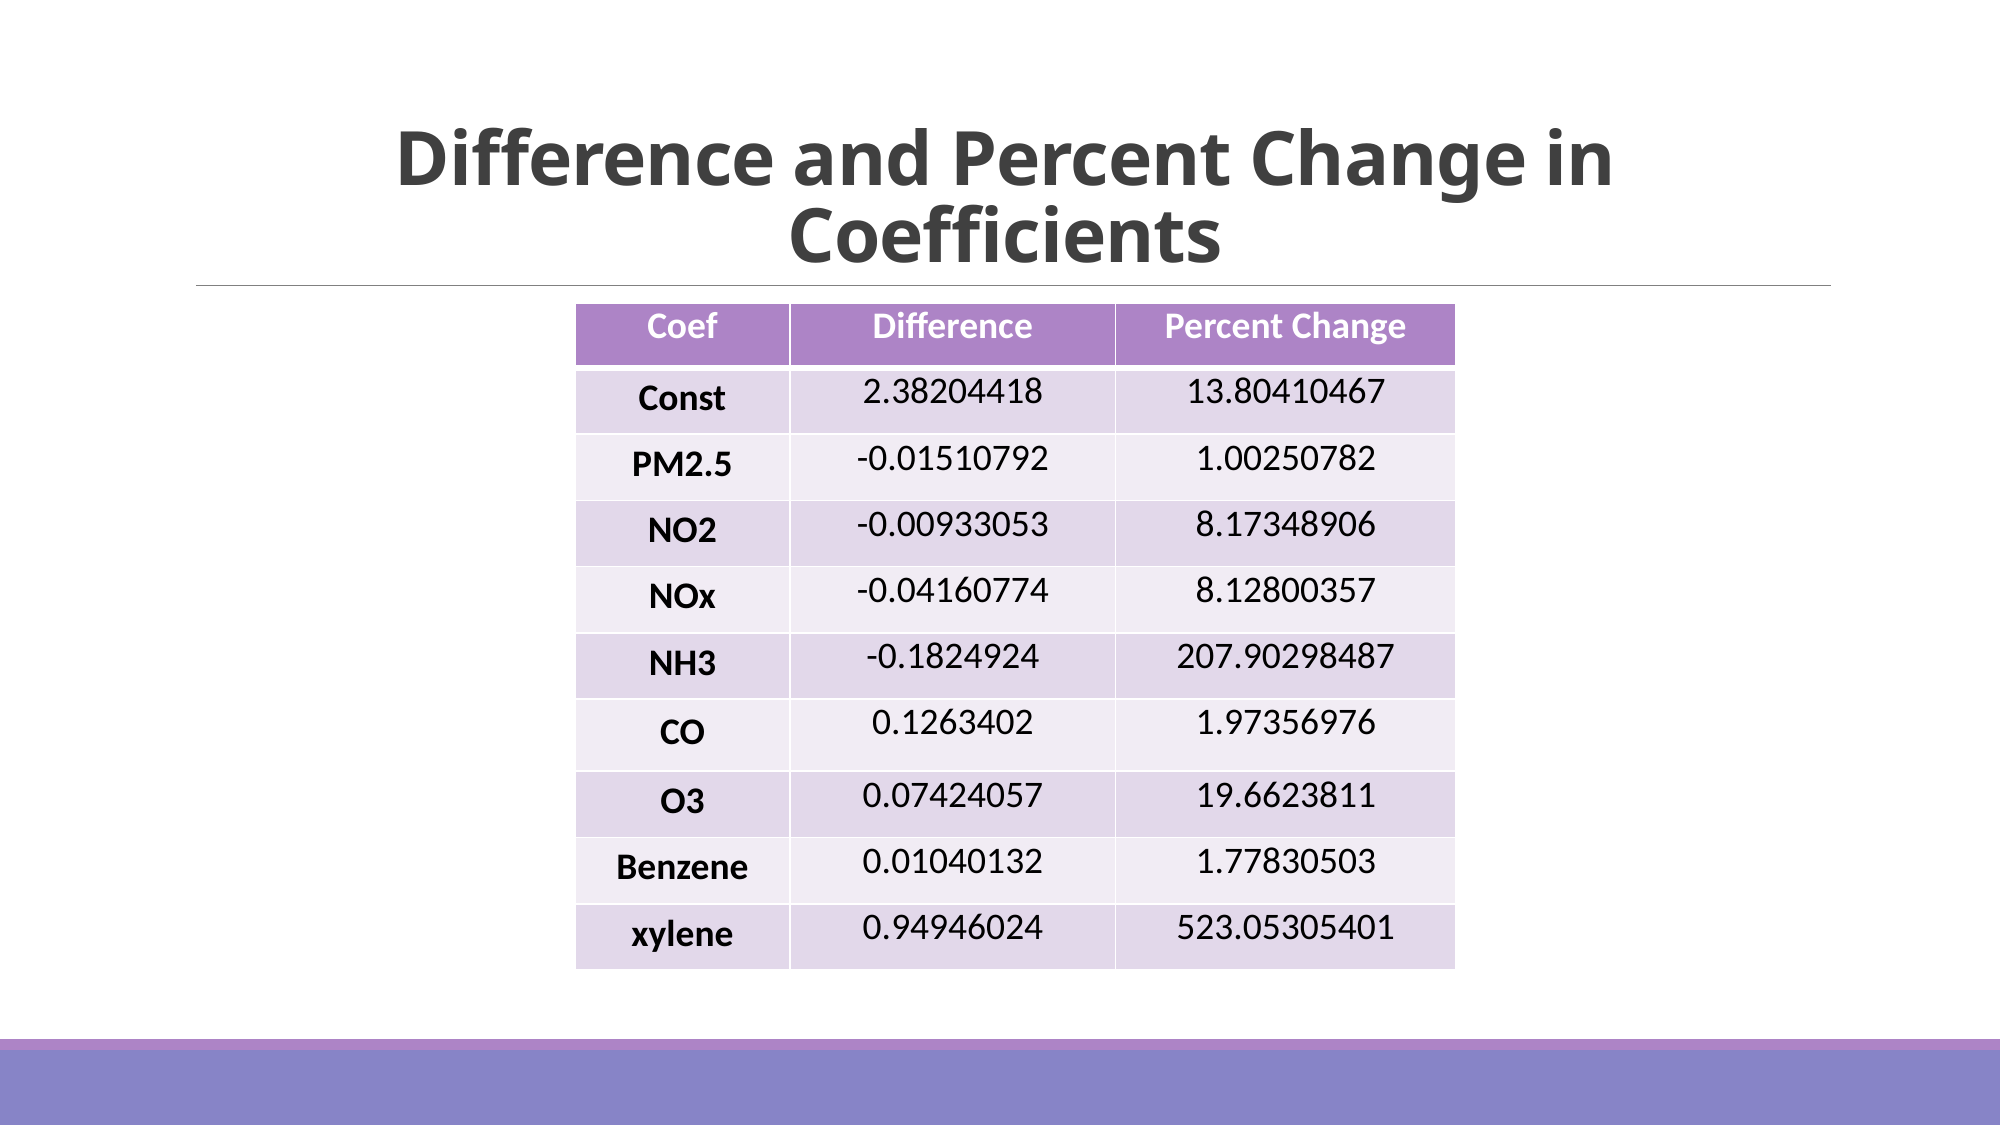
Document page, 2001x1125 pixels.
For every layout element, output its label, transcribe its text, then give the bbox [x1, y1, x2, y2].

table_header Coef [576, 304, 789, 365]
table_cell 1.00250782 [1116, 435, 1455, 500]
table_cell 0.07424057 [791, 772, 1115, 837]
table_cell -0.1824924 [791, 634, 1115, 698]
table_cell 523.05305401 [1116, 905, 1455, 969]
table_cell NOx [576, 567, 789, 632]
table_cell PM2.5 [576, 435, 789, 500]
table_cell 19.6623811 [1116, 772, 1455, 837]
table_cell 8.17348906 [1116, 501, 1455, 566]
table_cell 0.94946024 [791, 905, 1115, 969]
table_cell -0.00933053 [791, 501, 1115, 566]
table_cell 8.12800357 [1116, 567, 1455, 632]
table_cell 1.97356976 [1116, 700, 1455, 770]
table_cell NO2 [576, 501, 789, 566]
table_cell xylene [576, 905, 789, 969]
table_cell NH3 [576, 634, 789, 698]
table_cell 0.01040132 [791, 838, 1115, 903]
table_cell -0.01510792 [791, 435, 1115, 500]
table_cell 0.1263402 [791, 700, 1115, 770]
table_cell 207.90298487 [1116, 634, 1455, 698]
table_cell -0.04160774 [791, 567, 1115, 632]
table_cell 1.77830503 [1116, 838, 1455, 903]
table_cell O3 [576, 772, 789, 837]
table_header Difference [791, 304, 1115, 365]
table_cell Benzene [576, 838, 789, 903]
table_cell 13.80410467 [1116, 371, 1455, 433]
table_header Percent Change [1116, 304, 1455, 365]
table_cell Const [576, 371, 789, 433]
title Difference and Percent Change in Coefficients [180, 47, 1830, 285]
table_cell 2.38204418 [791, 371, 1115, 433]
table_cell CO [576, 700, 789, 770]
